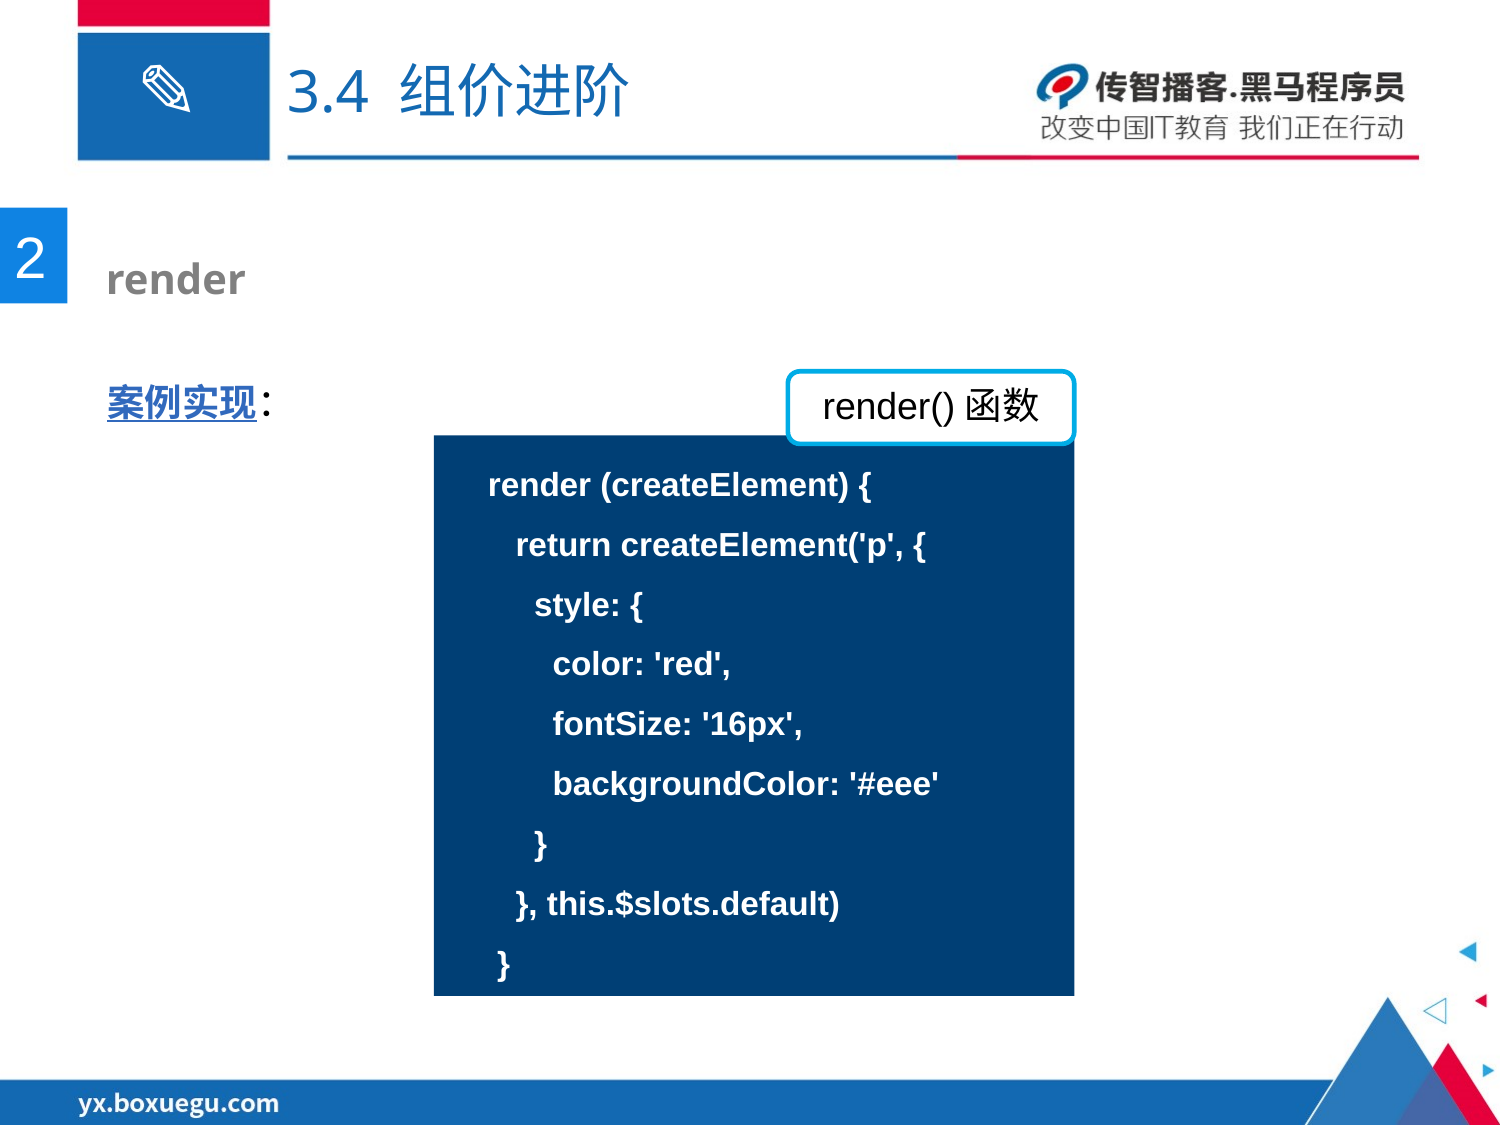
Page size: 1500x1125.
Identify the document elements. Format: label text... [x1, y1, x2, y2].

title 3.4 组价进阶 [271, 25, 1046, 153]
text_box 案例实现： [92, 326, 1390, 432]
text_box render [70, 245, 842, 310]
picture [0, 0, 1500, 1125]
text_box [0, 207, 68, 304]
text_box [433, 435, 1075, 997]
